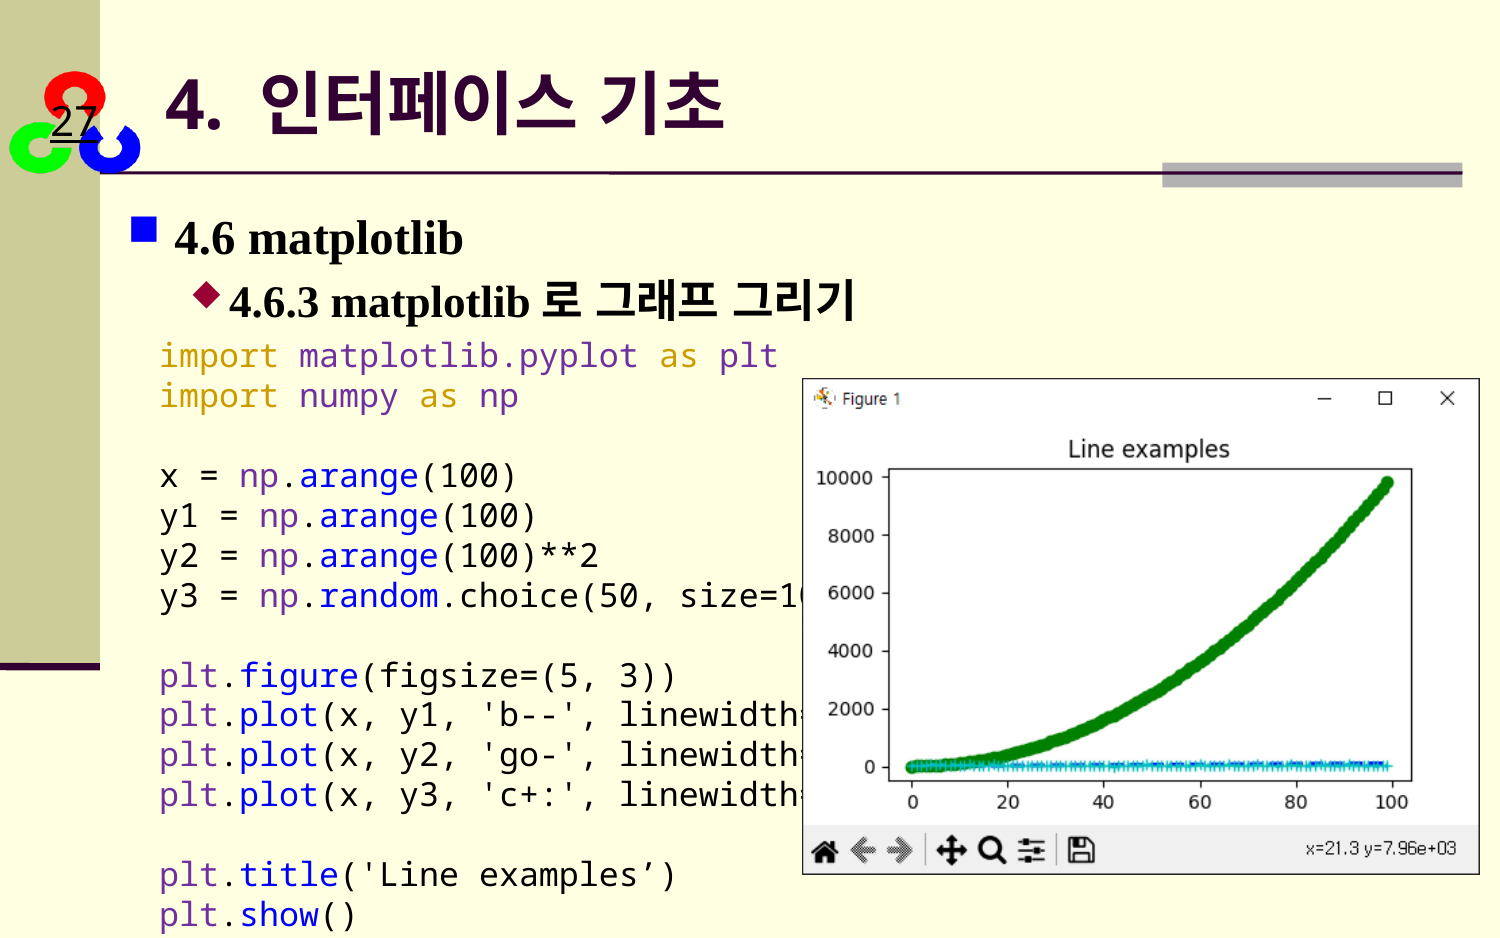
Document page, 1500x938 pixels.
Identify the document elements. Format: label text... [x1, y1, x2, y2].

list 4.6 matplotlib 4.6.3 matplotlib로 그래프 그리기 [112, 197, 1463, 876]
text_box import matplotlib.pyplot as plt import numpy as np x = np.arange(100) y1 = np.arange(100) y2 = np.arange(100)**2 y3 = np.random.choice(50, size=100) plt.figure(figsize=(5, 3)) plt.plot(x, y1, 'b--', linewidth=2) plt.plot(x, y2, 'go-', linewidth=2) plt.plot(x, y3, 'c+:', linewidth=2) plt.title('Line examples’) plt.show() [144, 326, 1456, 938]
title 4. 인터페이스 기초 [149, 37, 1463, 167]
picture [801, 377, 1481, 876]
picture [0, 62, 149, 179]
